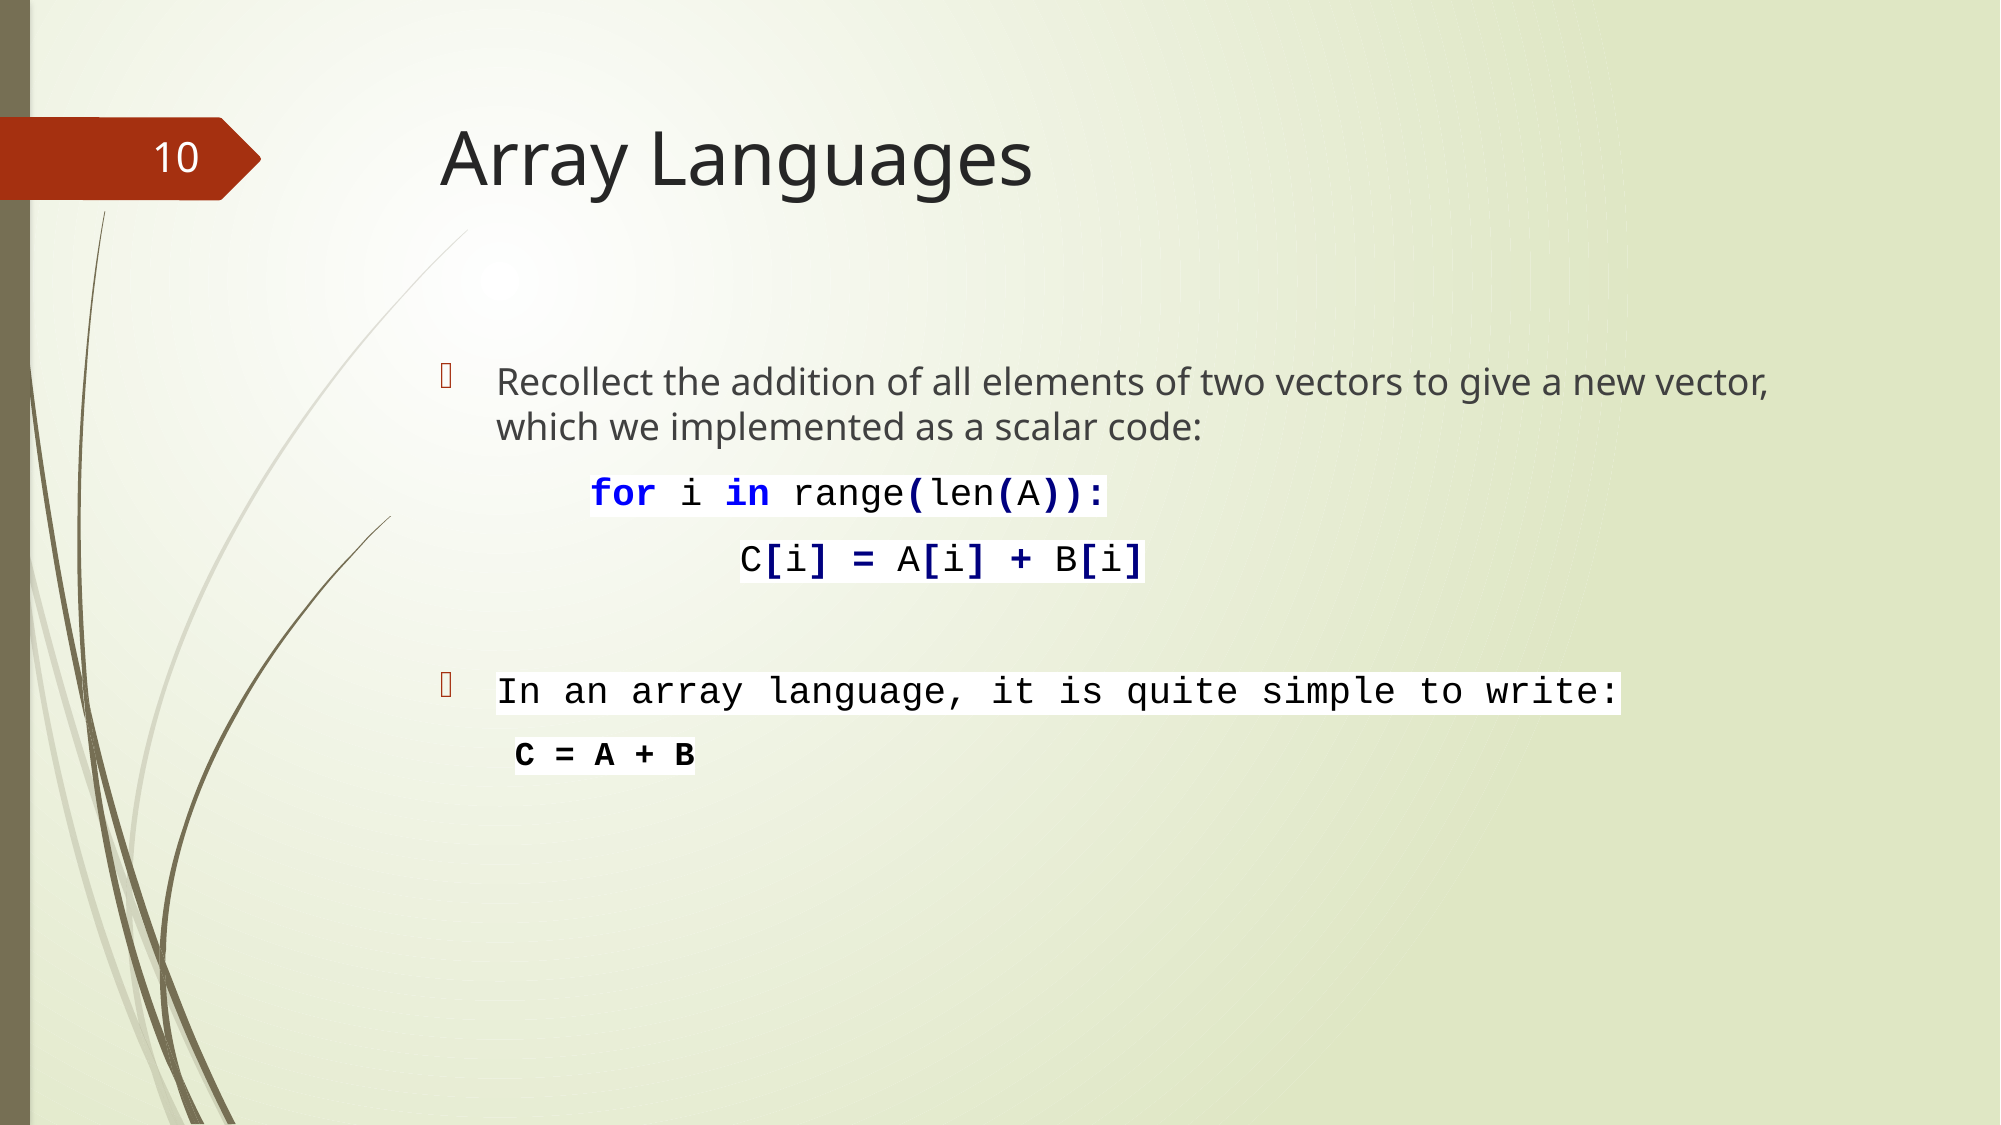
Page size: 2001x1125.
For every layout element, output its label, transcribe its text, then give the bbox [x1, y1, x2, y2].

slide_number 10 [87, 129, 216, 190]
list Recollect the addition of all elements of two vectors to give a new vector, which we implemented as a scalar code: for i in range(len(A)): C[i] = A[i] + B[i] In an array language, it is quite simple to write: C = A + B [424, 350, 1888, 970]
title Array Languages [425, 102, 1888, 313]
